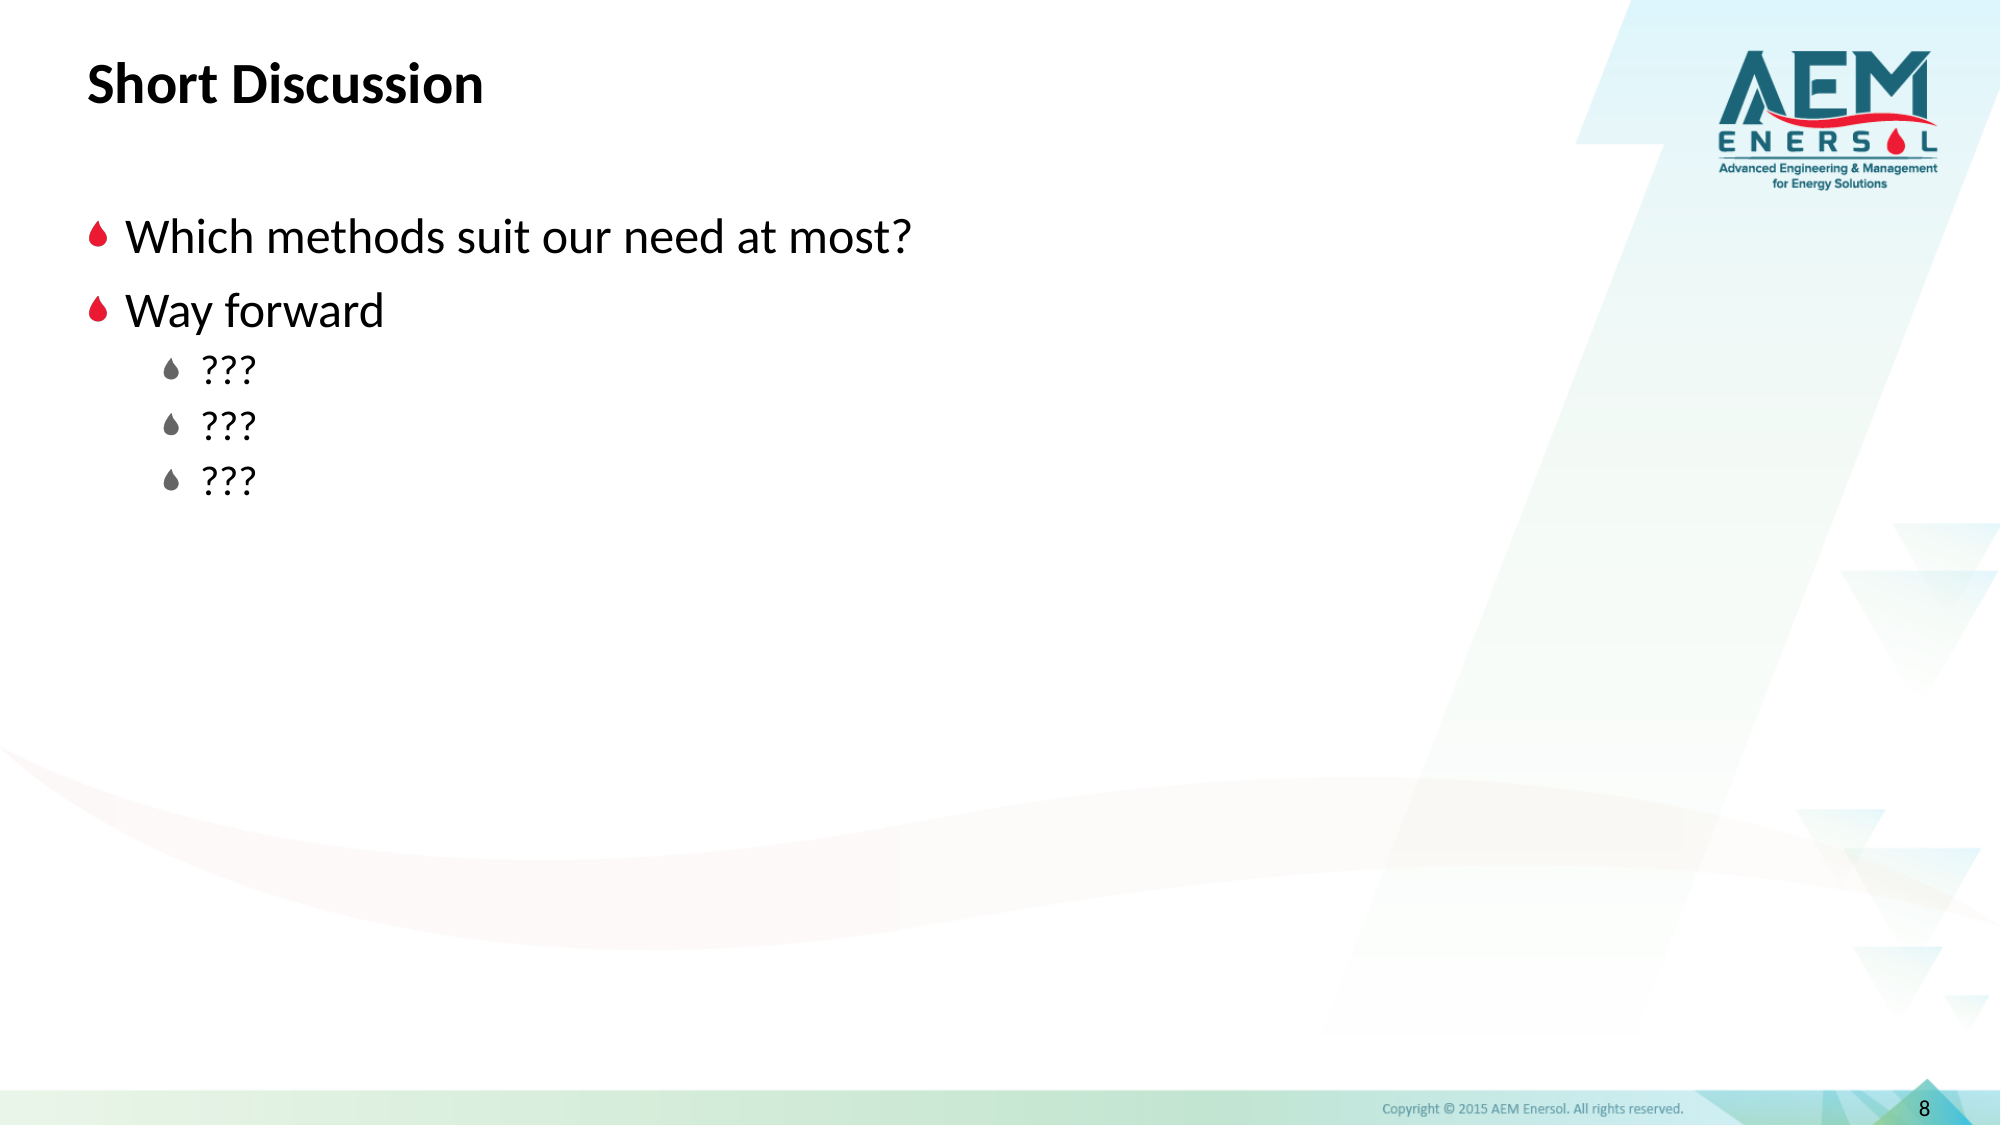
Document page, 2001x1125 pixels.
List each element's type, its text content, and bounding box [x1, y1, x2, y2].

list Which methods suit our need at most? Way forward ??? ??? ??? [72, 202, 1896, 1014]
picture [0, 0, 2001, 1125]
slide_number 8 [1895, 1089, 1955, 1125]
subtitle Short Discussion [72, 37, 1198, 92]
